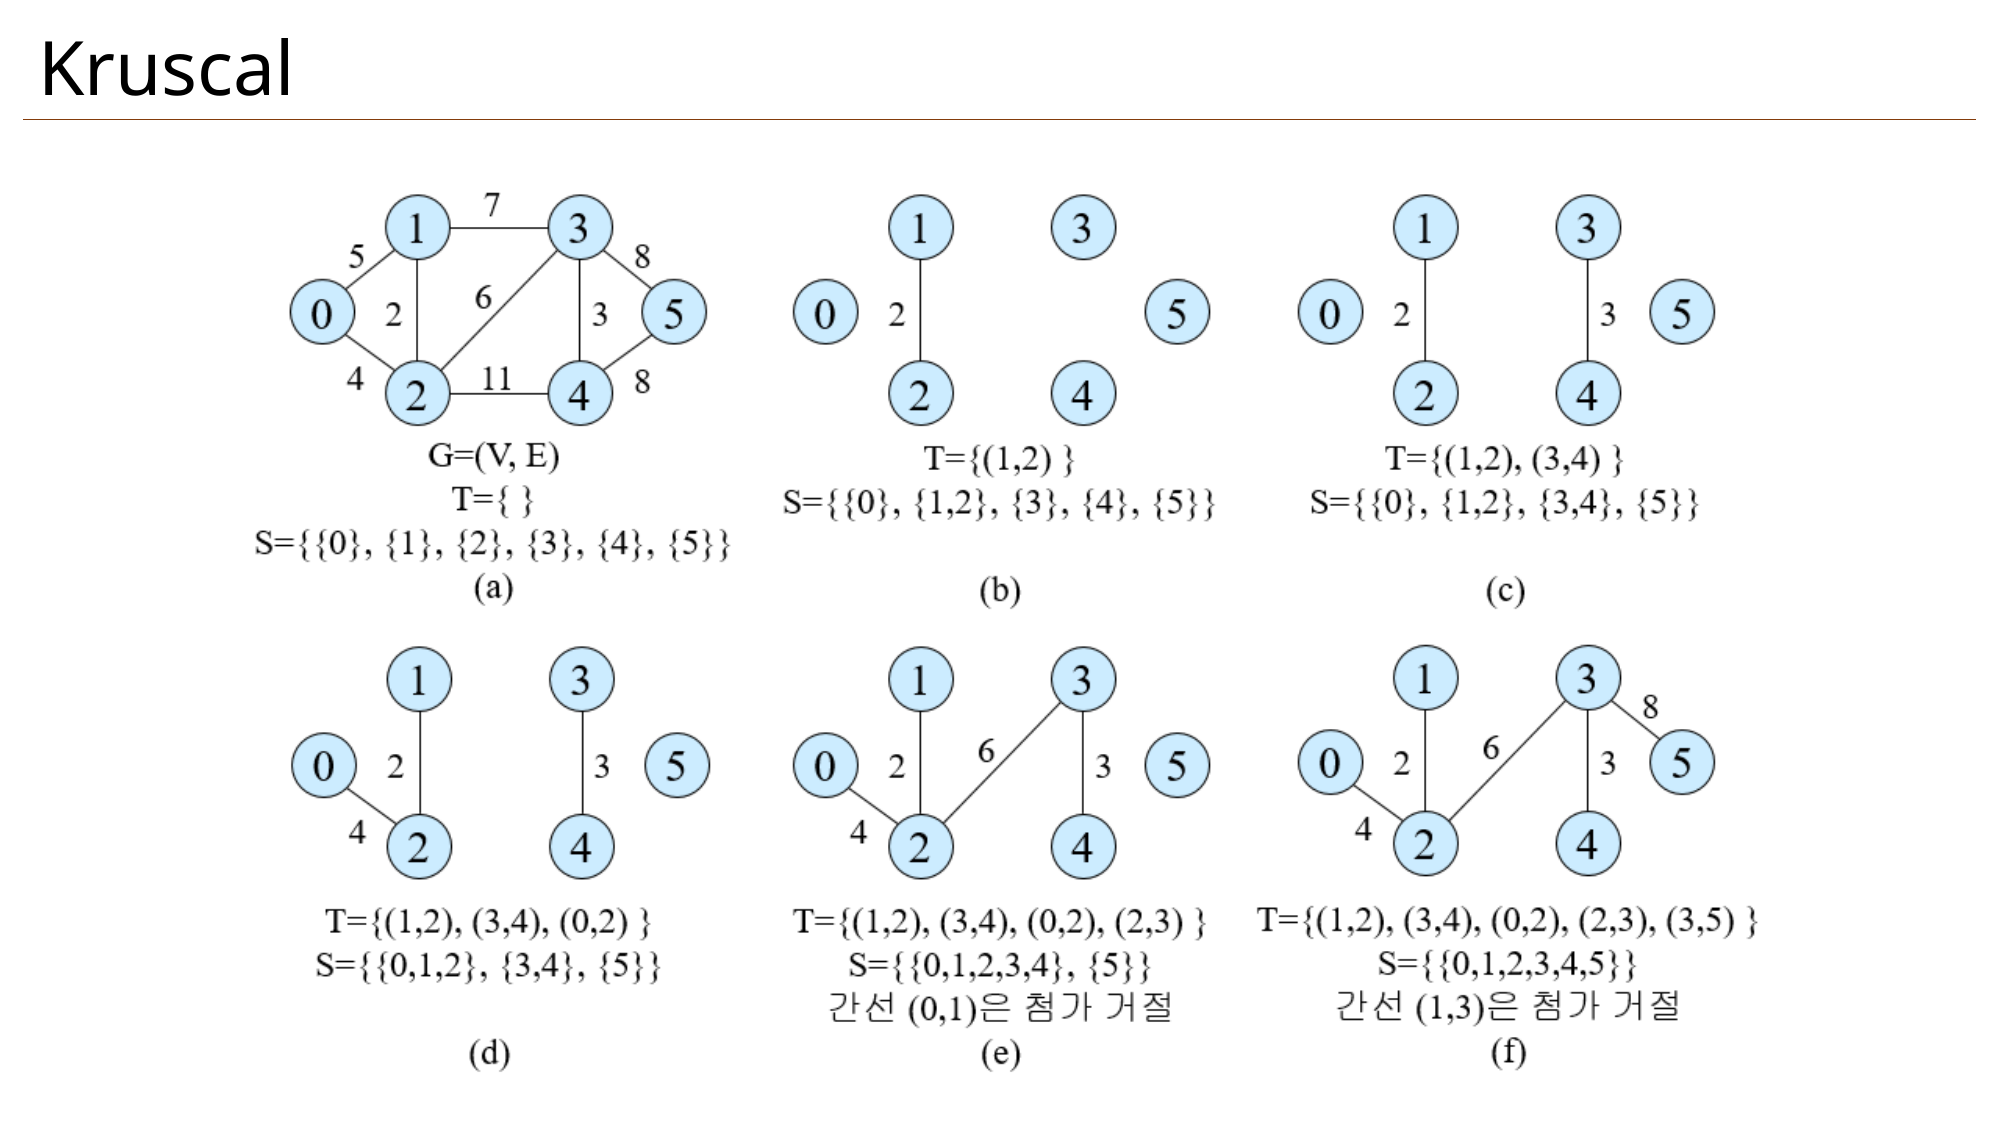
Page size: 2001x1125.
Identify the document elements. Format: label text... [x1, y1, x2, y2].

text_box Kruscal [23, 13, 1977, 119]
picture [229, 165, 1781, 1083]
